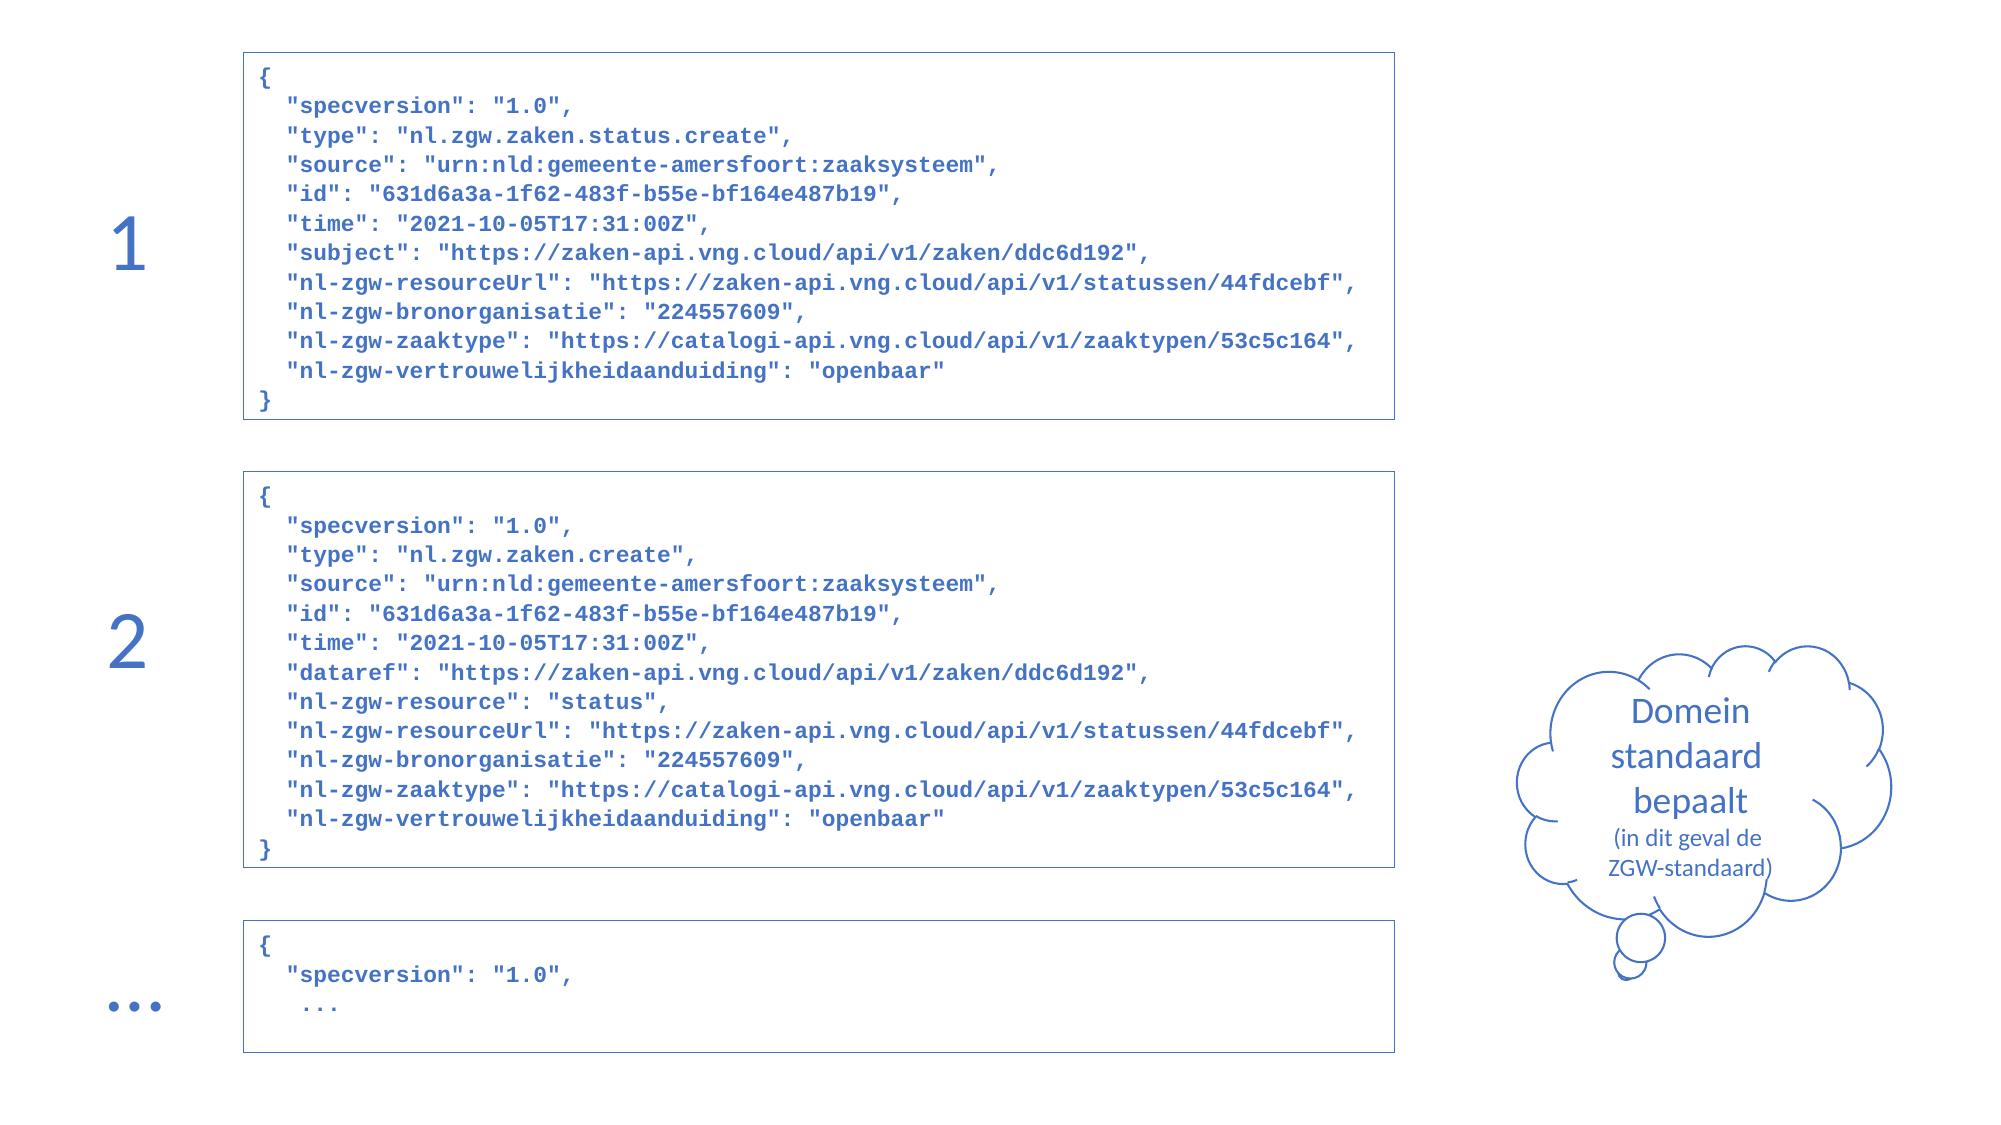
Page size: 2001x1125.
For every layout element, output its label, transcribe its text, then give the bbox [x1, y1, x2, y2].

text_box { "specversion": "1.0", "type": "nl.zgw.zaken.create", "source": "urn:nld:gemeente-amersfoort:zaaksysteem", "id": "631d6a3a-1f62-483f-b55e-bf164e487b19", "time": "2021-10-05T17:31:00Z", "dataref": "https://zaken-api.vng.cloud/api/v1/zaken/ddc6d192", "nl-zgw-resource": "status", "nl-zgw-resourceUrl": "https://zaken-api.vng.cloud/api/v1/statussen/44fdcebf", "nl-zgw-bronorganisatie": "224557609", "nl-zgw-zaaktype": "https://catalogi-api.vng.cloud/api/v1/zaaktypen/53c5c164", "nl-zgw-vertrouwelijkheidaanduiding": "openbaar" } [243, 471, 1395, 868]
text_box 1 [91, 179, 164, 295]
text_box { "specversion": "1.0", ... [243, 920, 1395, 1053]
text_box 2 [91, 577, 164, 693]
text_box … [91, 920, 179, 1036]
text_box { "specversion": "1.0", "type": "nl.zgw.zaken.status.create", "source": "urn:nld:gemeente-amersfoort:zaaksysteem", "id": "631d6a3a-1f62-483f-b55e-bf164e487b19", "time": "2021-10-05T17:31:00Z", "subject": "https://zaken-api.vng.cloud/api/v1/zaken/ddc6d192", "nl-zgw-resourceUrl": "https://zaken-api.vng.cloud/api/v1/statussen/44fdcebf", "nl-zgw-bronorganisatie": "224557609", "nl-zgw-zaaktype": "https://catalogi-api.vng.cloud/api/v1/zaaktypen/53c5c164", "nl-zgw-vertrouwelijkheidaanduiding": "openbaar" } [243, 52, 1395, 420]
text_box Domein standaard bepaalt (in dit geval de ZGW-standaard) [1515, 645, 1893, 982]
